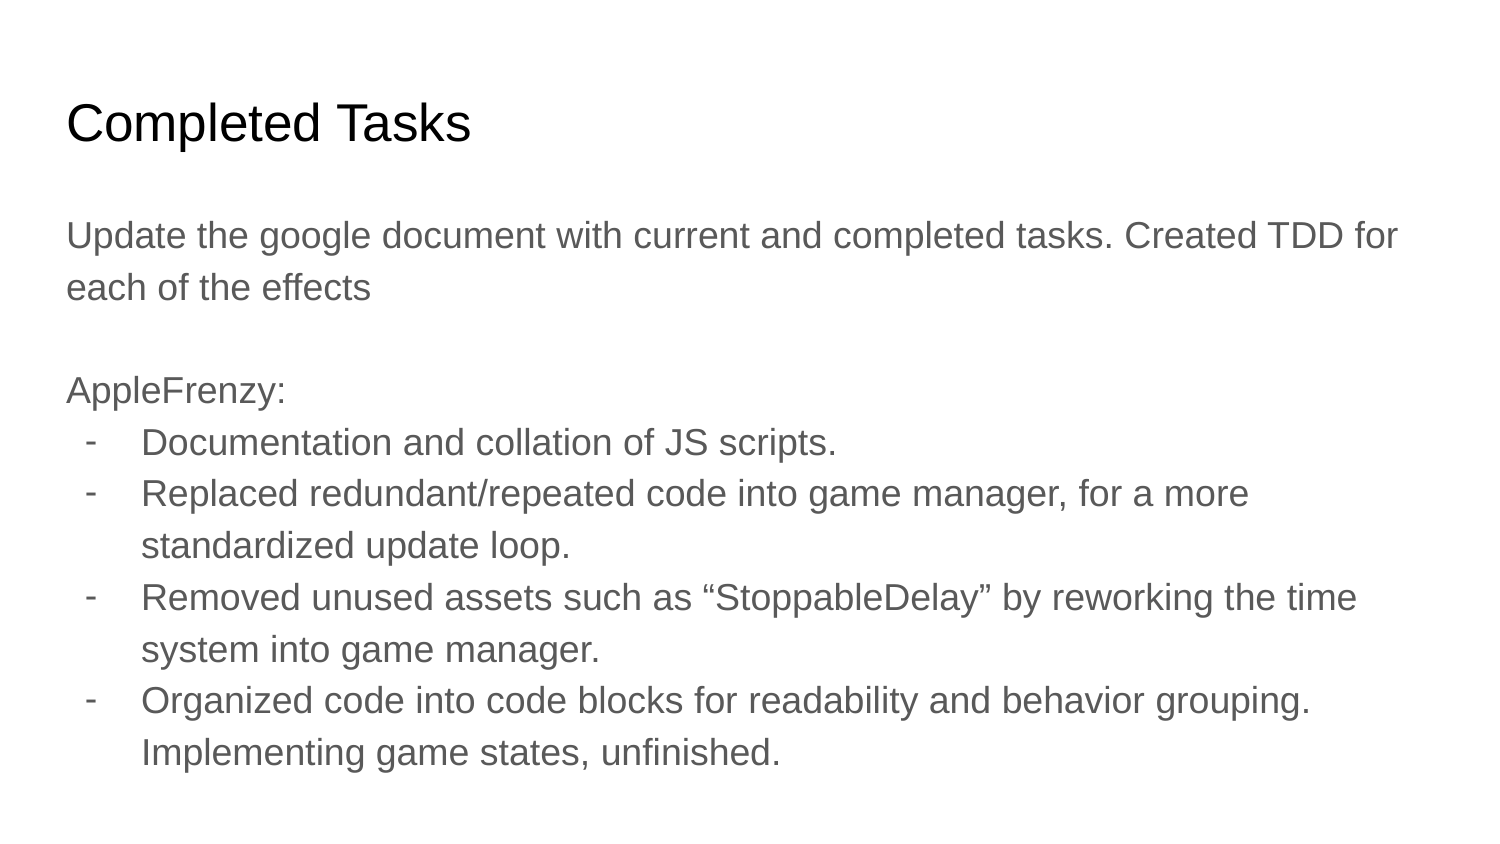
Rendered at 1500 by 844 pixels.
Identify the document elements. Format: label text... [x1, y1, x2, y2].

list Update the google document with current and completed tasks. Created TDD for each of the effects AppleFrenzy: Documentation and collation of JS scripts. Replaced redundant/repeated code into game manager, for a more standardized update loop. Removed unused assets such as “StoppableDelay” by reworking the time system into game manager. Organized code into code blocks for readability and behavior grouping. Implementing game states, unfinished. [51, 189, 1449, 750]
title Completed Tasks [51, 72, 1449, 167]
